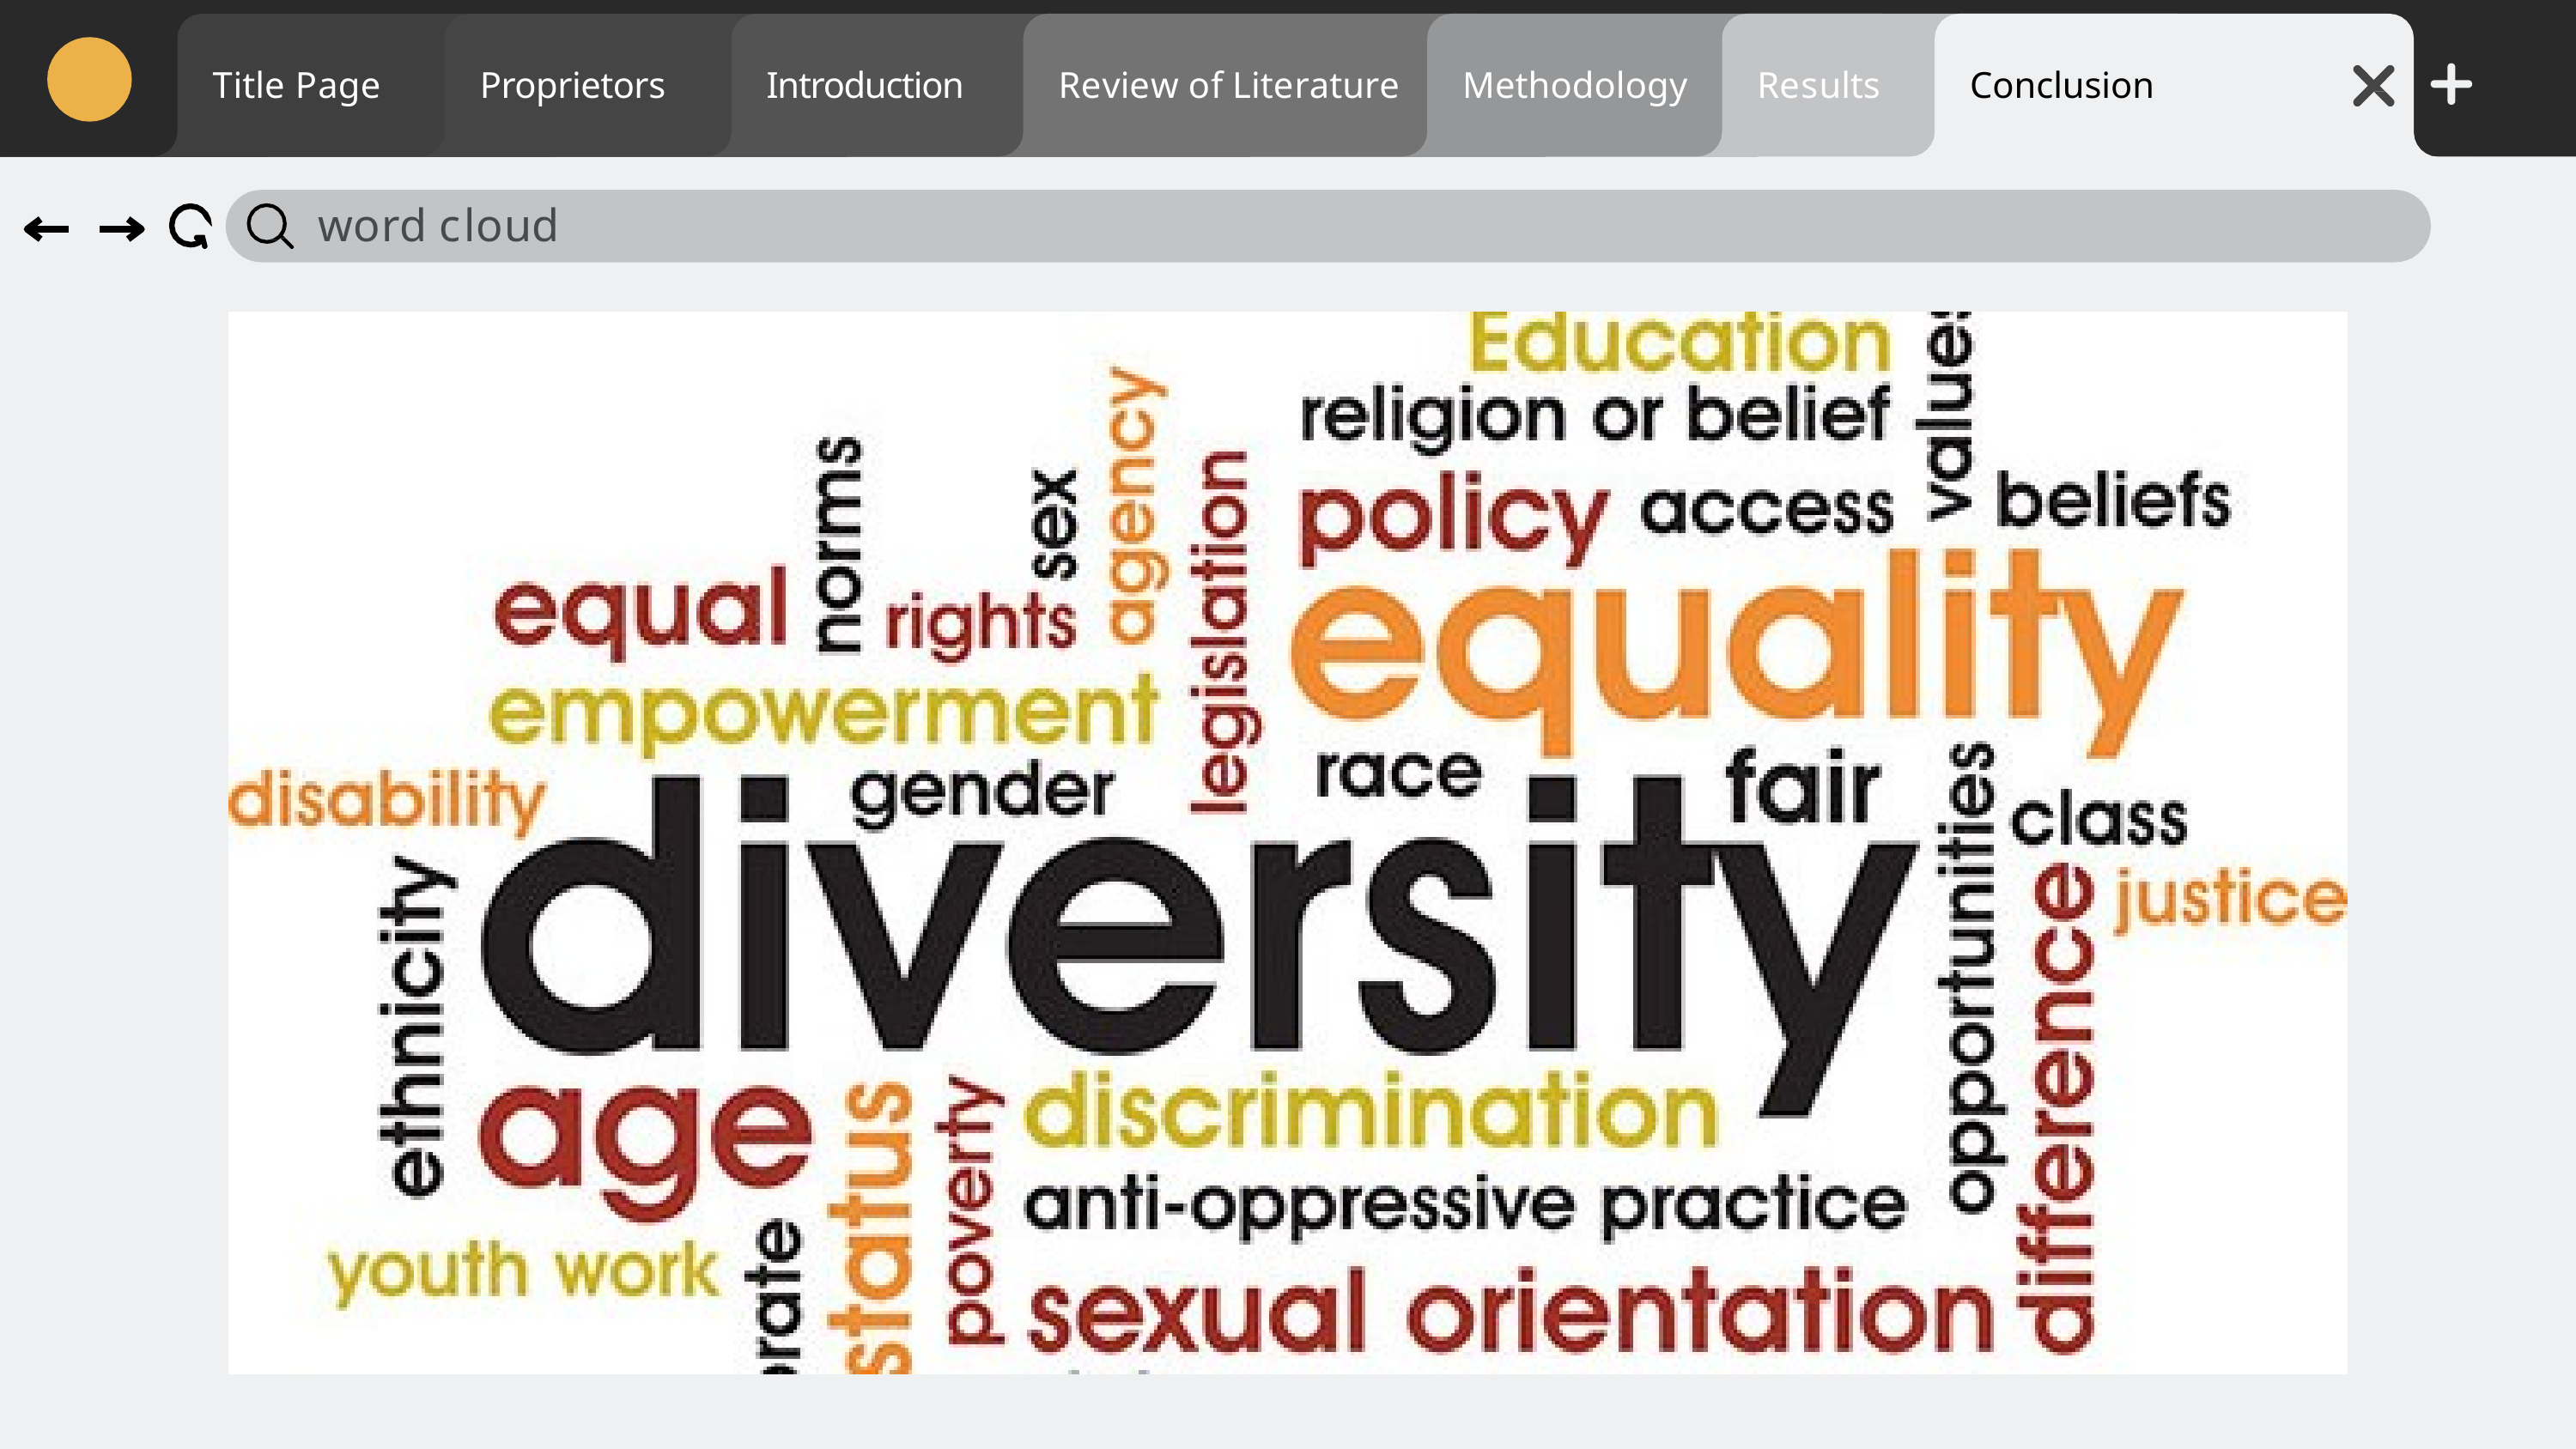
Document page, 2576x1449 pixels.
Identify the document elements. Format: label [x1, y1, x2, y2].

text_box [0, 13, 2576, 1449]
